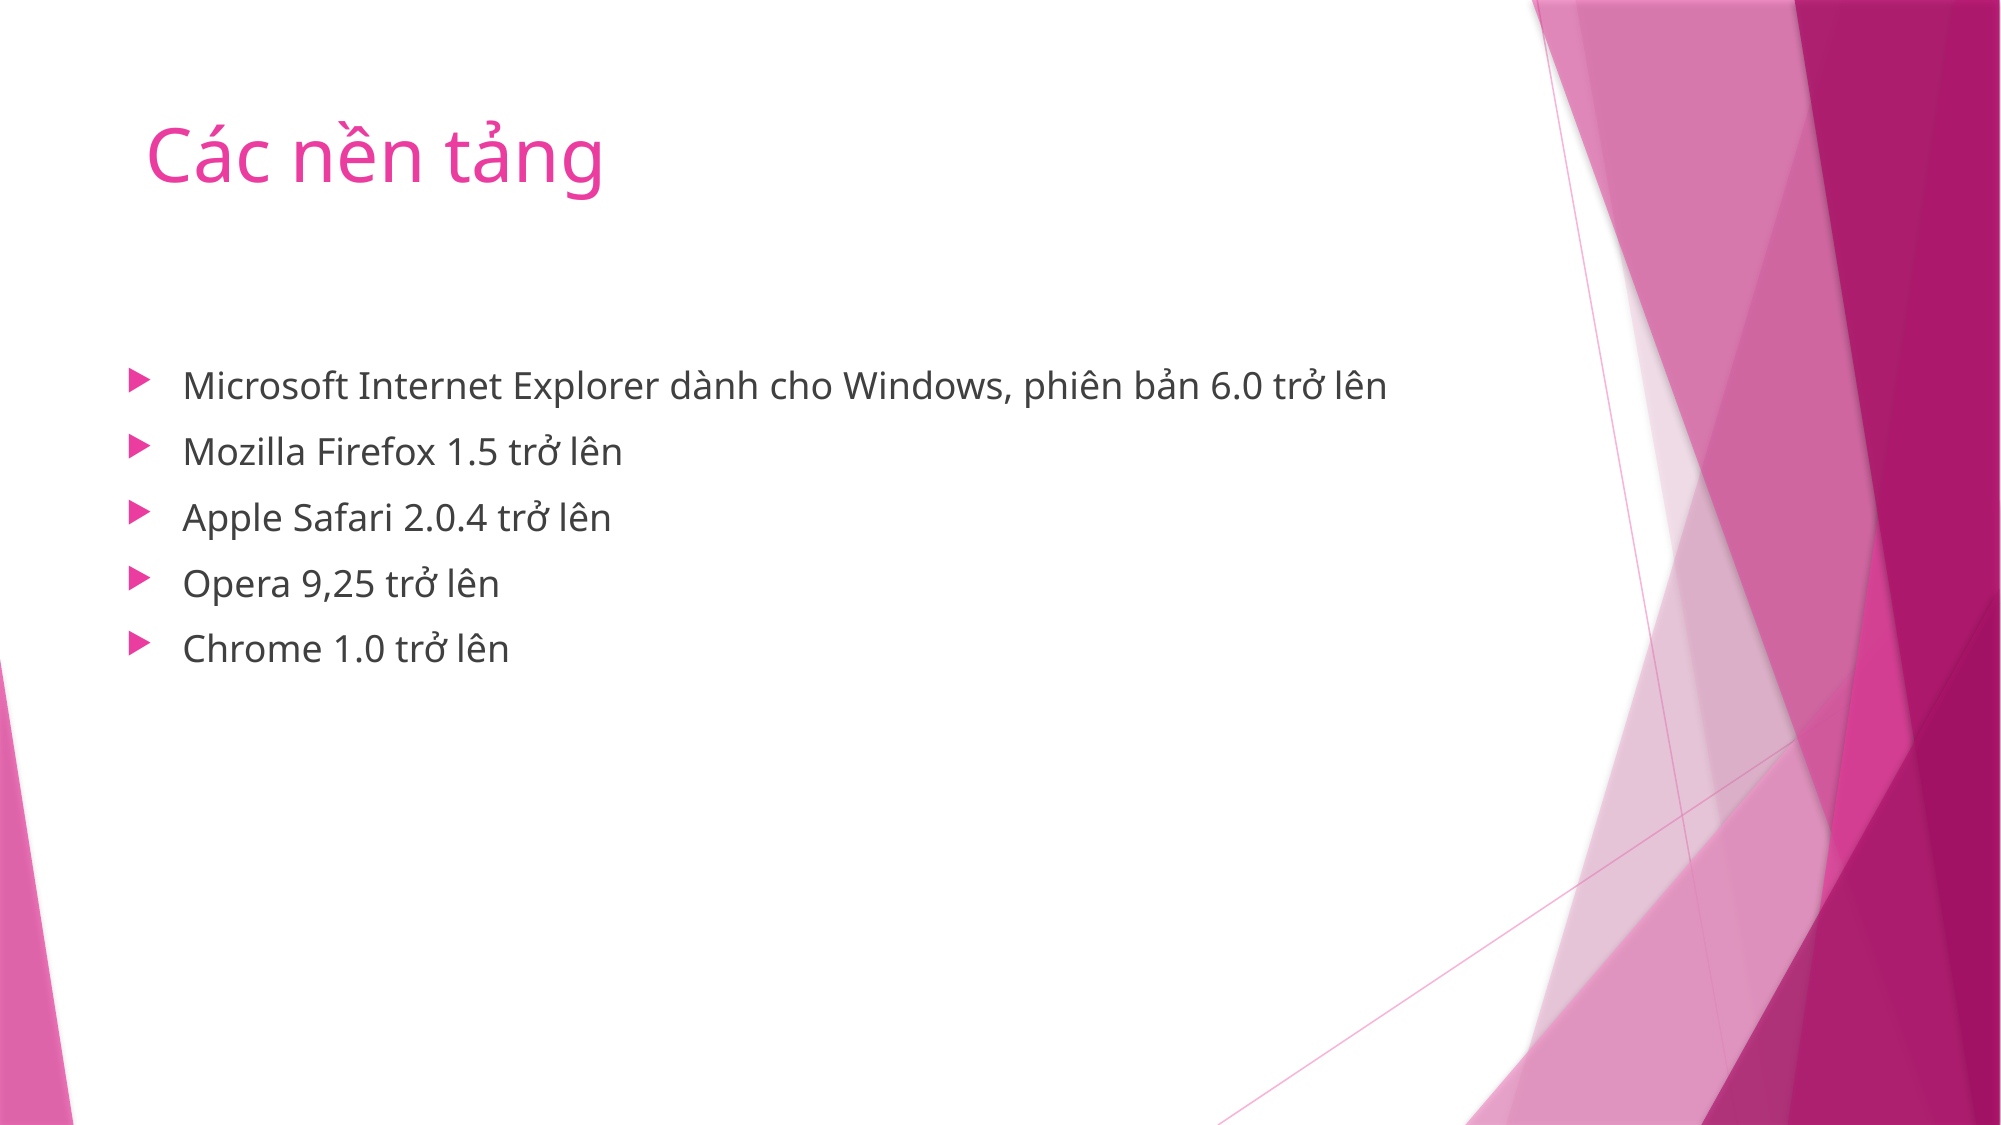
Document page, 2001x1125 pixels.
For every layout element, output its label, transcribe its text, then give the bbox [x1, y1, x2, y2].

title Các nền tảng [111, 99, 1522, 317]
list Microsoft Internet Explorer dành cho Windows, phiên bản 6.0 trở lên Mozilla Firefox 1.5 trở lên Apple Safari 2.0.4 trở lên Opera 9,25 trở lên Chrome 1.0 trở lên [111, 354, 1522, 992]
